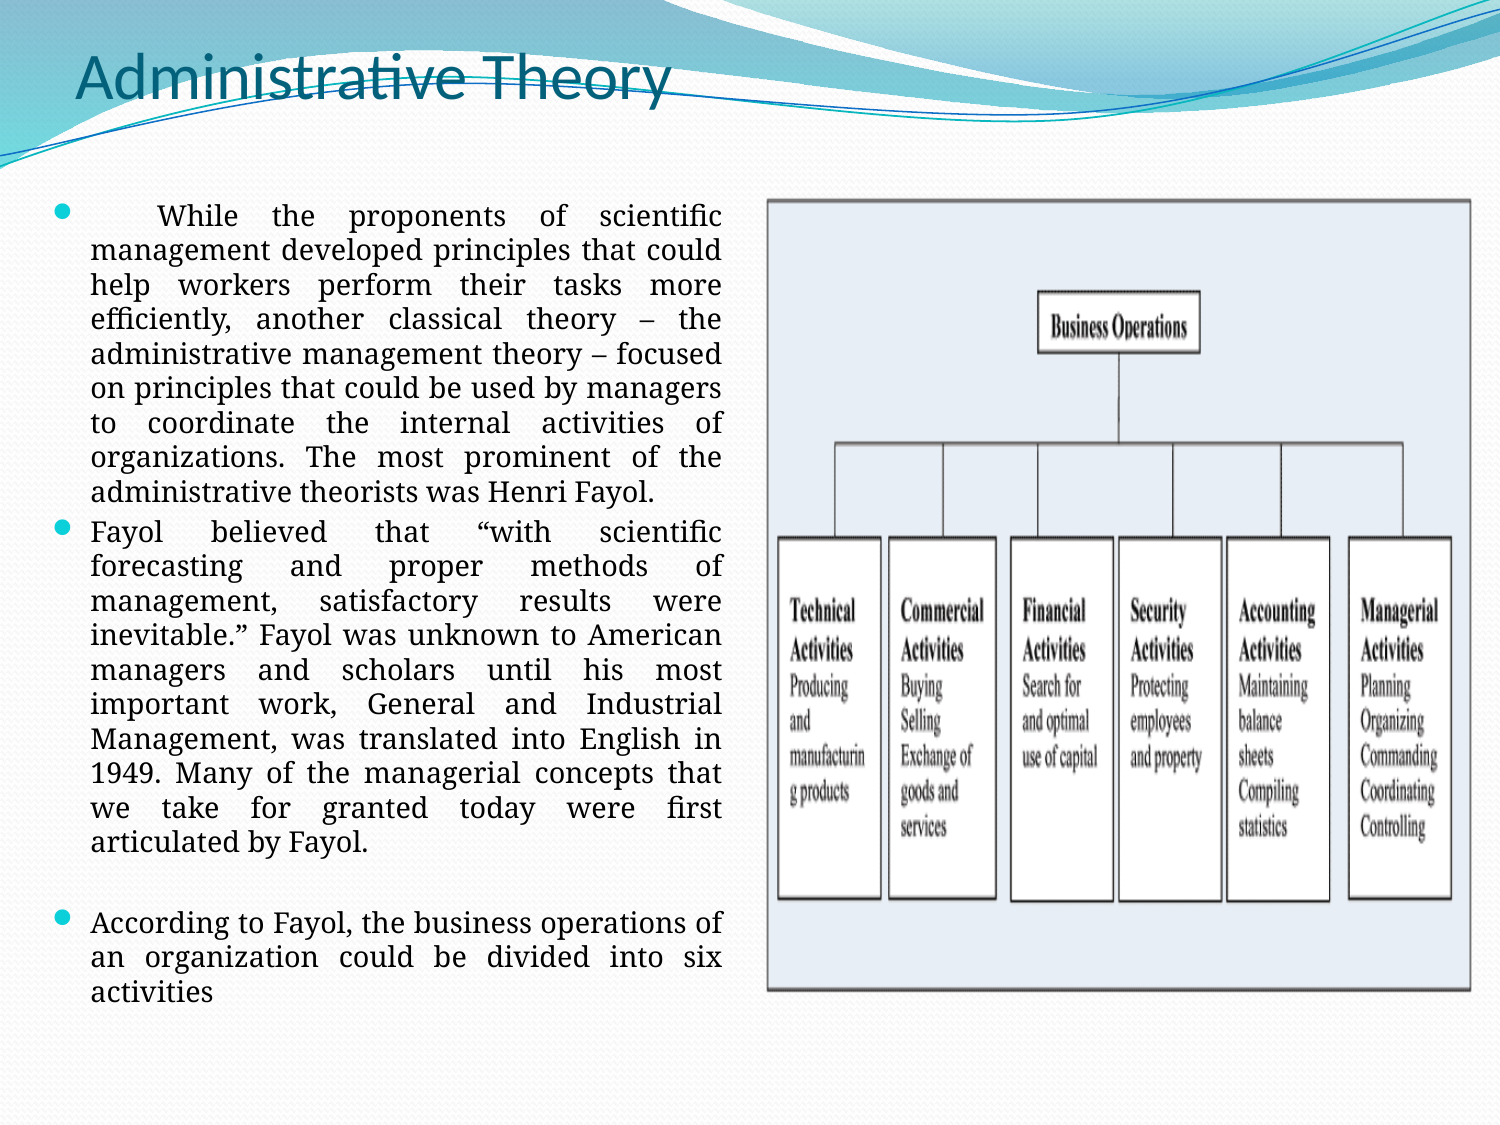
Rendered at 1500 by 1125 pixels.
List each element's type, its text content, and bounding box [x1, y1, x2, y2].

list While the proponents of scientific management developed principles that could help workers perform their tasks more efficiently, another classical theory – the administrative management theory – focused on principles that could be used by managers to coordinate the internal activities of organizations. The most prominent of the administrative theorists was Henri Fayol. Fayol believed that “with scientific forecasting and proper methods of management, satisfactory results were inevitable.” Fayol was unknown to American managers and scholars until his most important work, General and Industrial Management, was translated into English in 1949. Many of the managerial concepts that we take for granted today were first articulated by Fayol. According to Fayol, the business operations of an organization could be divided into six activities [37, 149, 738, 1043]
title Administrative Theory [75, 24, 1425, 113]
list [762, 187, 1476, 1001]
